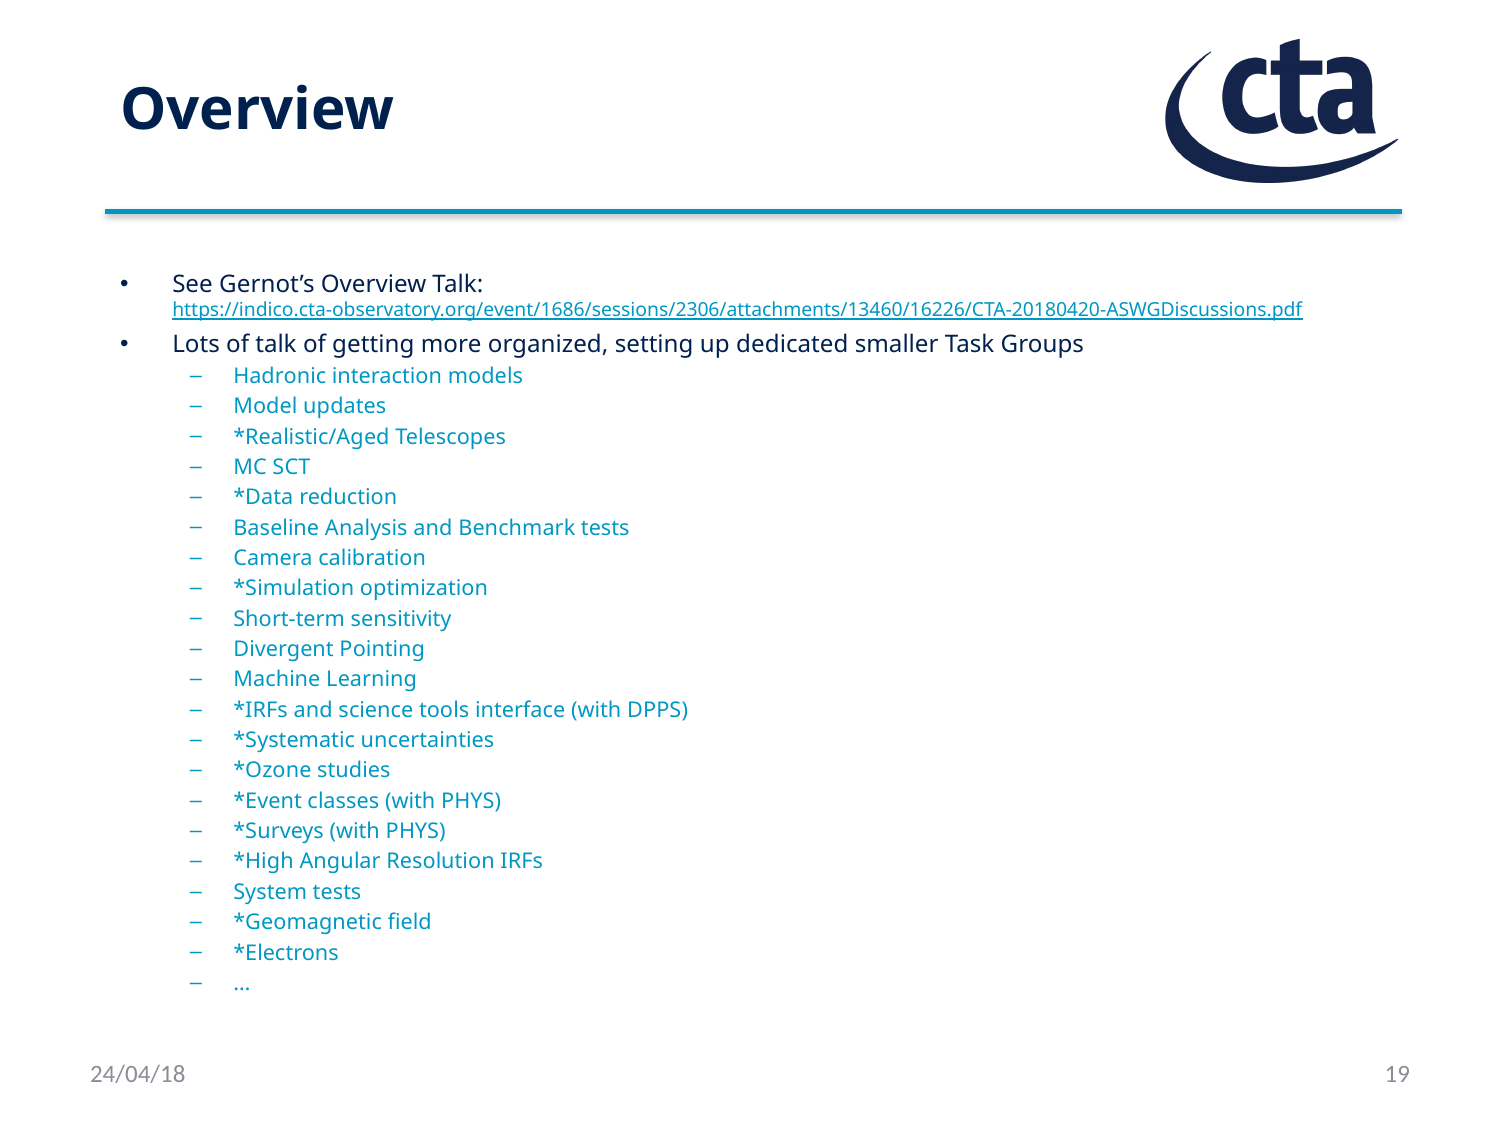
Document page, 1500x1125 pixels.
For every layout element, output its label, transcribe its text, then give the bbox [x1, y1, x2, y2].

picture [1165, 29, 1420, 183]
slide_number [75, 1042, 425, 1103]
slide_number 19 [1074, 1042, 1425, 1103]
list See Gernot’s Overview Talk: https://indico.cta-observatory.org/event/1686/sessions/2306/attachments/13460/16226/CTA-20180420-ASWGDiscussions.pdf Lots of talk of getting more organized, setting up dedicated smaller Task Groups Hadronic interaction models Model updates *Realistic/Aged Telescopes MC SCT *Data reduction Baseline Analysis and Benchmark tests Camera calibration *Simulation optimization Short-term sensitivity Divergent Pointing Machine Learning *IRFs and science tools interface (with DPPS) *Systematic uncertainties *Ozone studies *Event classes (with PHYS) *Surveys (with PHYS) *High Angular Resolution IRFs System tests *Geomagnetic field *Electrons … [105, 260, 1358, 1004]
title Overview [105, 39, 1138, 175]
